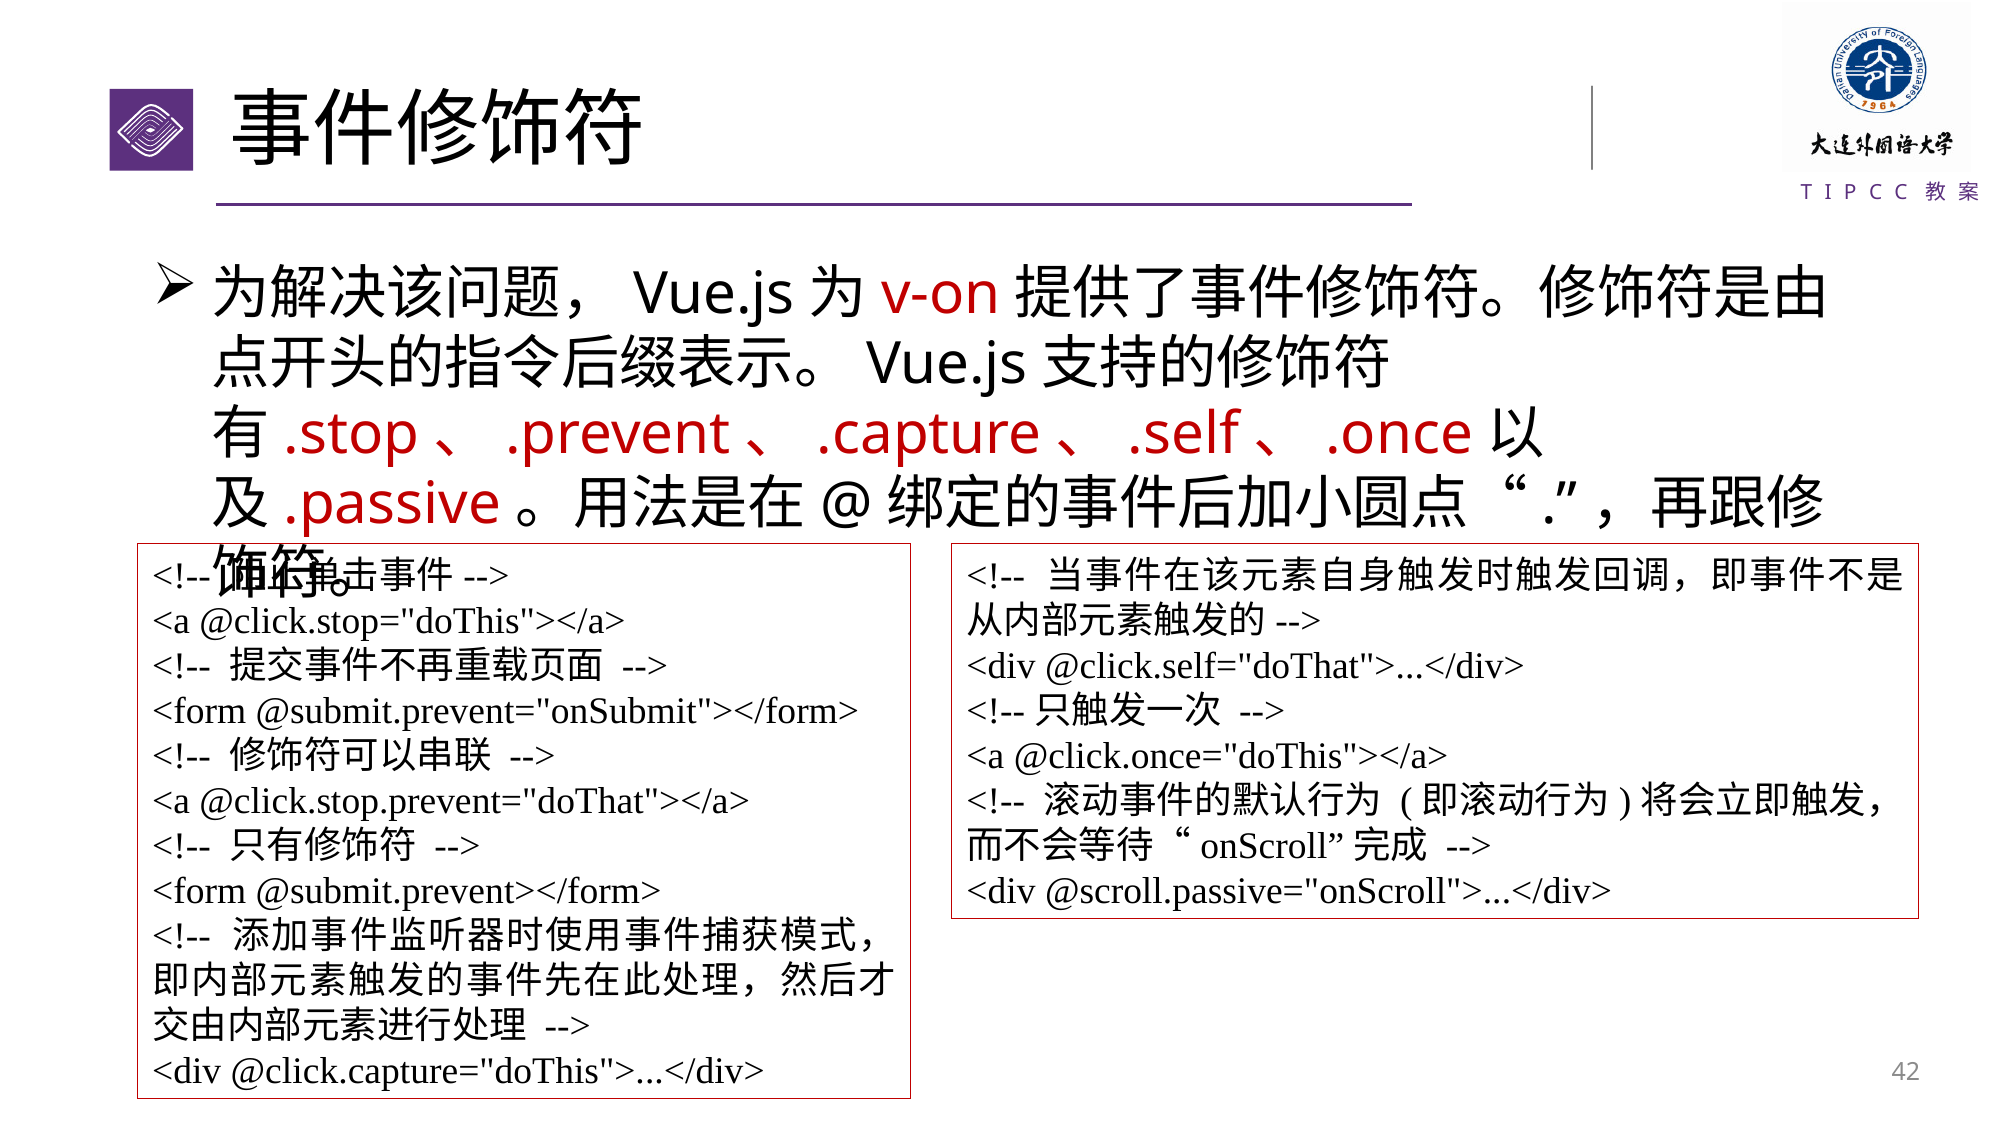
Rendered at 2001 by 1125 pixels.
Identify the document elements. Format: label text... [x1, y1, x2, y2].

slide_number 41 [1485, 1042, 1936, 1103]
text_box <!-- 当事件在该元素自身触发时触发回调，即事件不是从内部元素触发的--> <div @click.self="doThat">...</div> <!--只触发一次 --> <a @click.once="doThis"></a> <!-- 滚动事件的默认行为 (即滚动行为)将会立即触发，而不会等待“onScroll”完成 --> <div @scroll.passive="onScroll">...</div> [951, 543, 1919, 919]
list 为解决该问题，Vue.js为v-on提供了事件修饰符。修饰符是由点开头的指令后缀表示。Vue.js支持的修饰符有.stop、.prevent、.capture、.self、.once以及.passive。用法是在@绑定的事件后加小圆点“.”，再跟修饰符。 [137, 247, 1863, 1001]
picture [1782, 2, 1971, 172]
title 事件修饰符 [214, 59, 1564, 205]
text_box <!-- 阻止单击事件--> <a @click.stop="doThis"></a> <!-- 提交事件不再重载页面 --> <form @submit.prevent="onSubmit"></form> <!-- 修饰符可以串联 --> <a @click.stop.prevent="doThat"></a> <!-- 只有修饰符 --> <form @submit.prevent></form> <!-- 添加事件监听器时使用事件捕获模式，即内部元素触发的事件先在此处理，然后才交由内部元素进行处理 --> <div @click.capture="doThis">...</div> [137, 543, 911, 1099]
